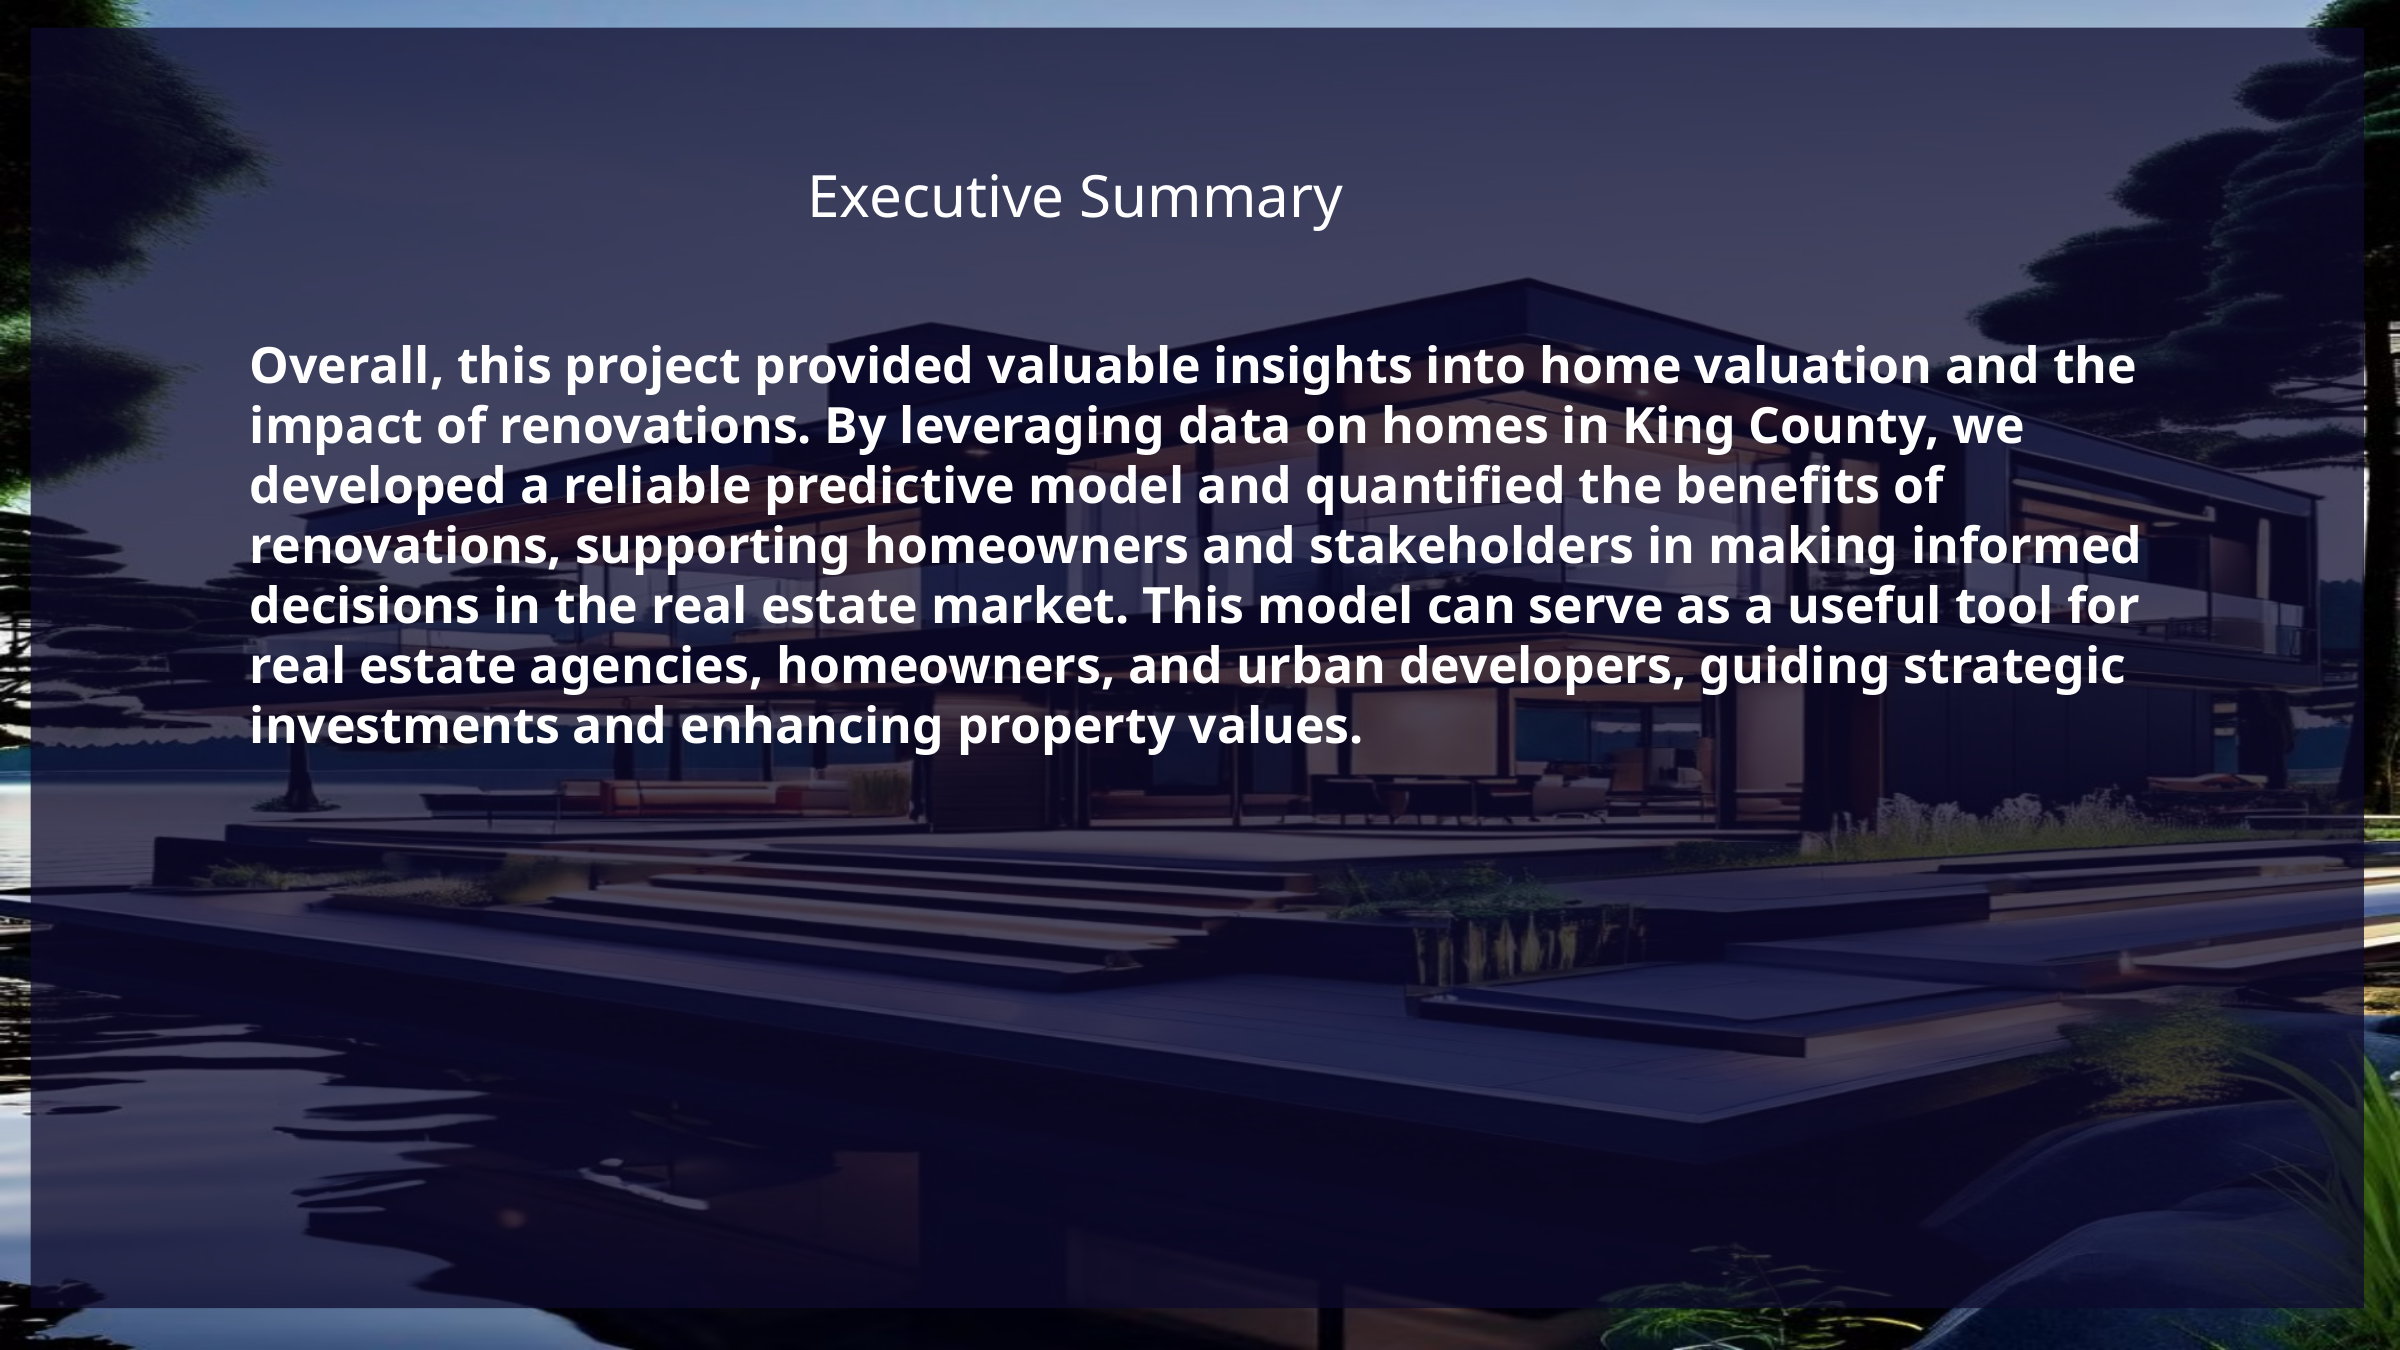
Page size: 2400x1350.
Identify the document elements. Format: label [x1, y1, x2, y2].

text_box [0, 0, 2400, 1350]
text_box [234, 151, 2194, 766]
